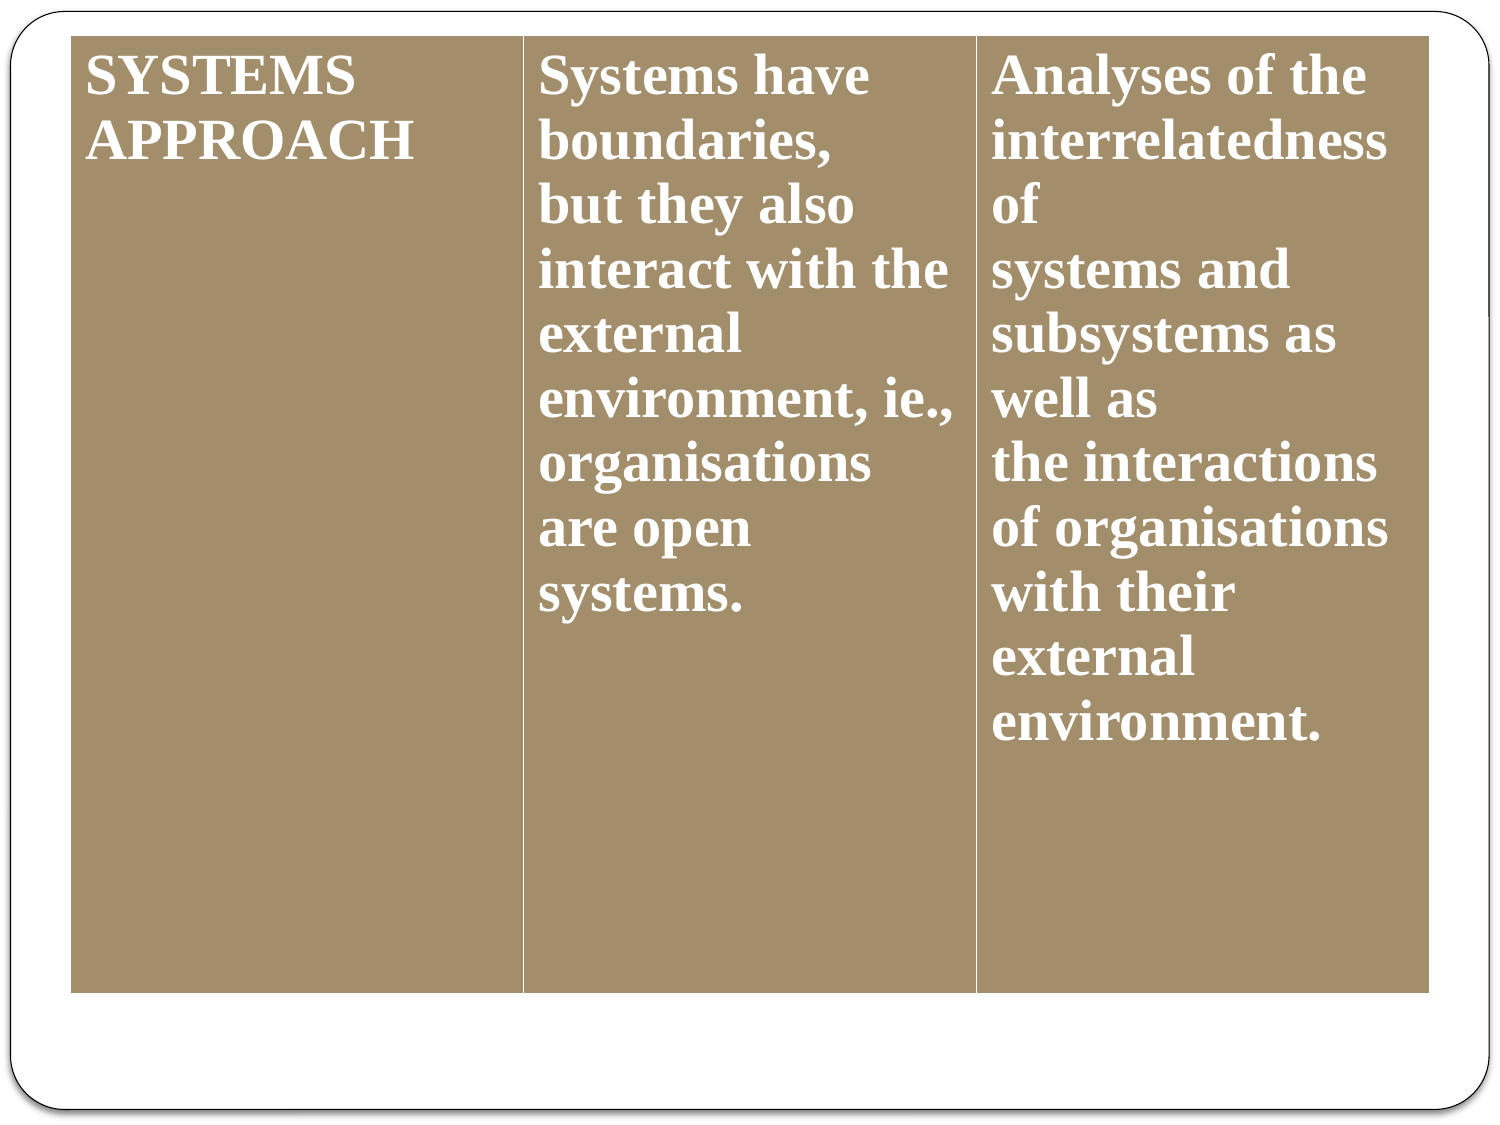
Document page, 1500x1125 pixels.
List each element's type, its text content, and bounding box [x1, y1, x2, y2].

table_header Systems have boundaries, but they also interact with the external environment, ie., organisations are open systems. [524, 36, 976, 993]
table_header SYSTEMS APPROACH [71, 36, 523, 993]
table_header Analyses of the interrelatedness of systems and subsystems as well as the interactions of organisations with their external environment. [977, 36, 1429, 993]
